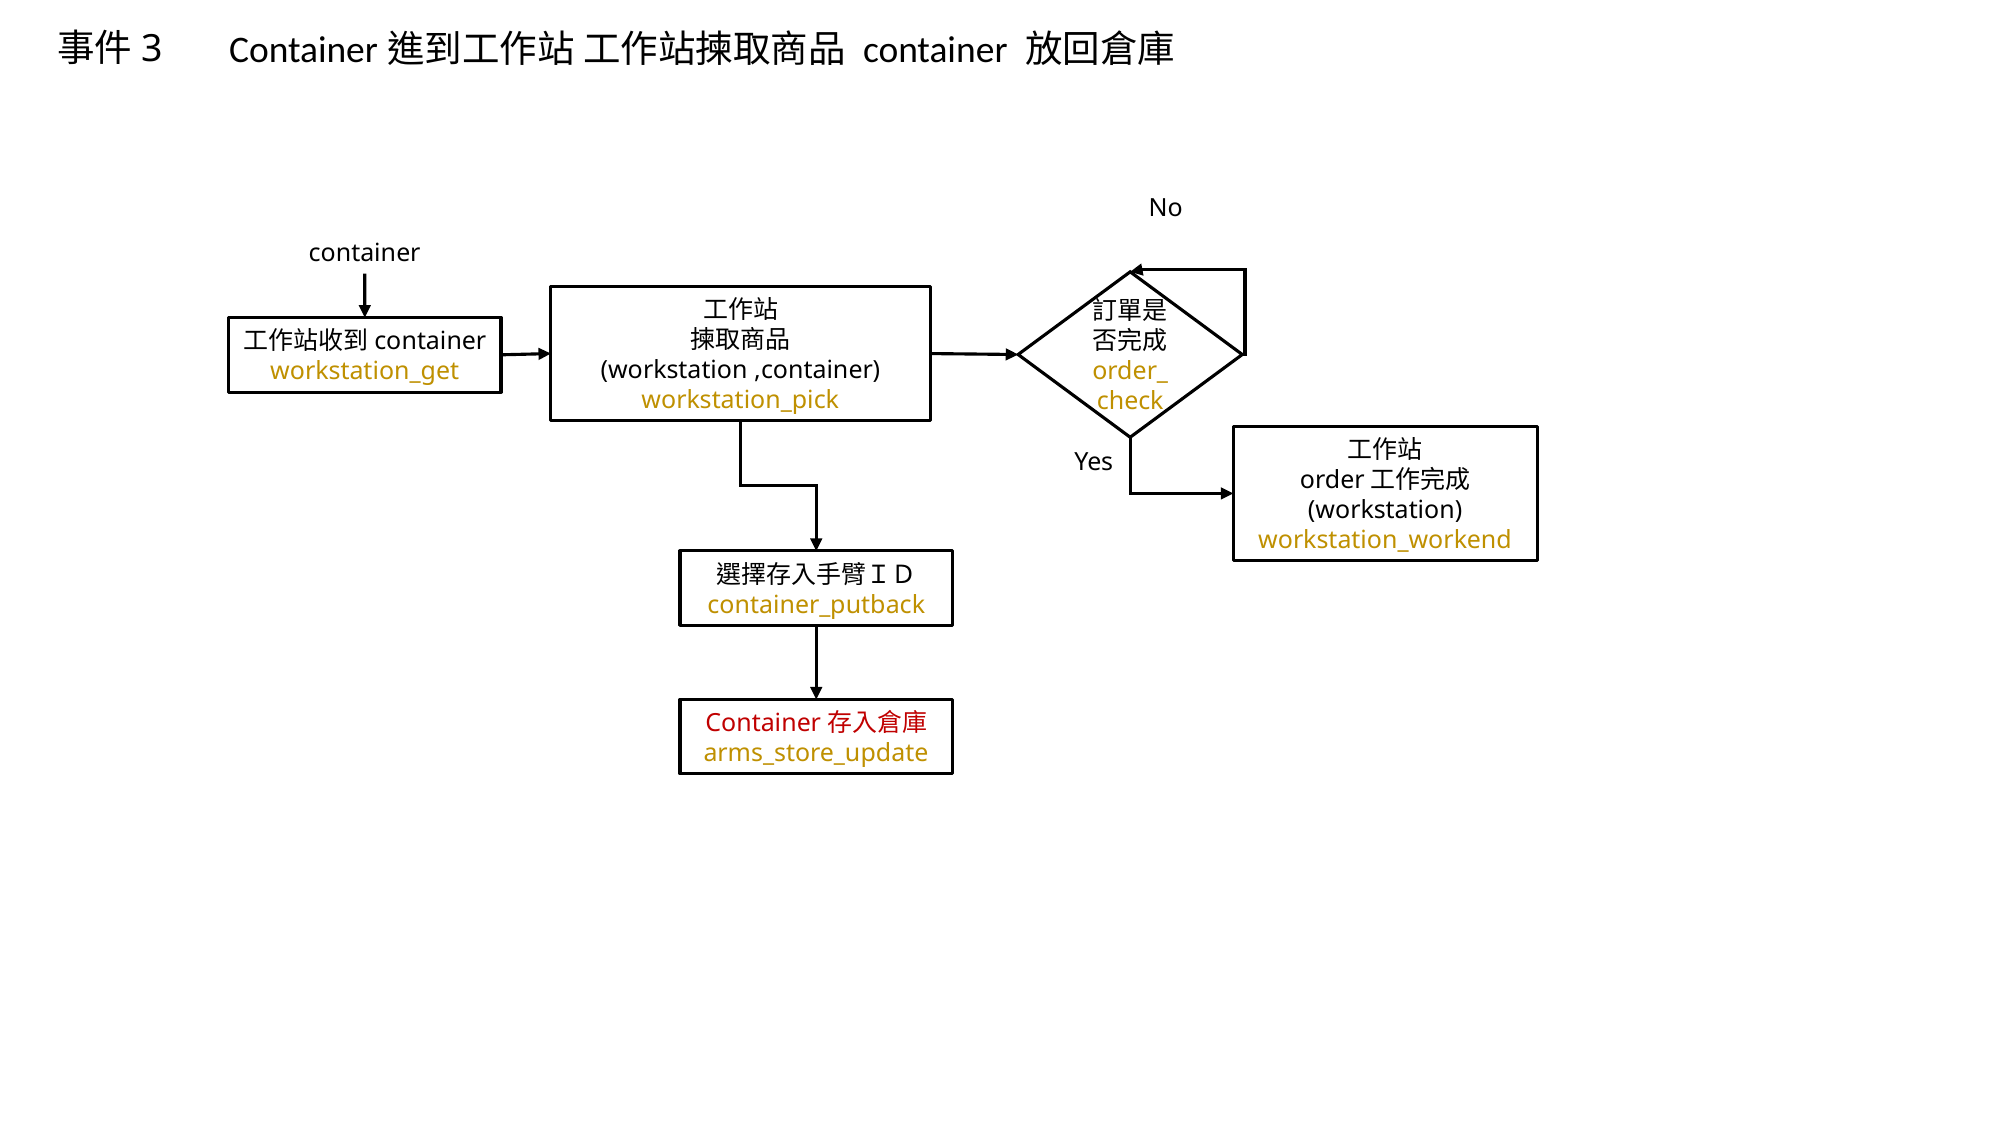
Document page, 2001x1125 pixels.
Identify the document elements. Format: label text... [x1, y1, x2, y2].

text_box Container存入倉庫 arms_store_update [679, 699, 953, 774]
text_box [1153, 414, 1211, 518]
text_box 工作站 揀取商品 (workstation ,container) ﻿workstation_pick [550, 286, 931, 421]
text_box container [264, 228, 465, 274]
text_box No [1128, 184, 1210, 230]
text_box 訂單是否完成 order_check [1017, 270, 1243, 437]
text_box Container進到工作站 工作站揀取商品 container 放回倉庫 [214, 17, 1928, 77]
text_box 事件3 [42, 16, 178, 77]
text_box 工作站收到container ﻿workstation_get [228, 317, 502, 393]
text_box Yes [1056, 437, 1138, 483]
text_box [1130, 271, 1243, 355]
text_box 選擇存入手臂ＩＤ container_putback [679, 550, 953, 626]
text_box 工作站 order工作完成 (workstation) ﻿workstation_workend [1233, 426, 1538, 561]
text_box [714, 448, 843, 525]
